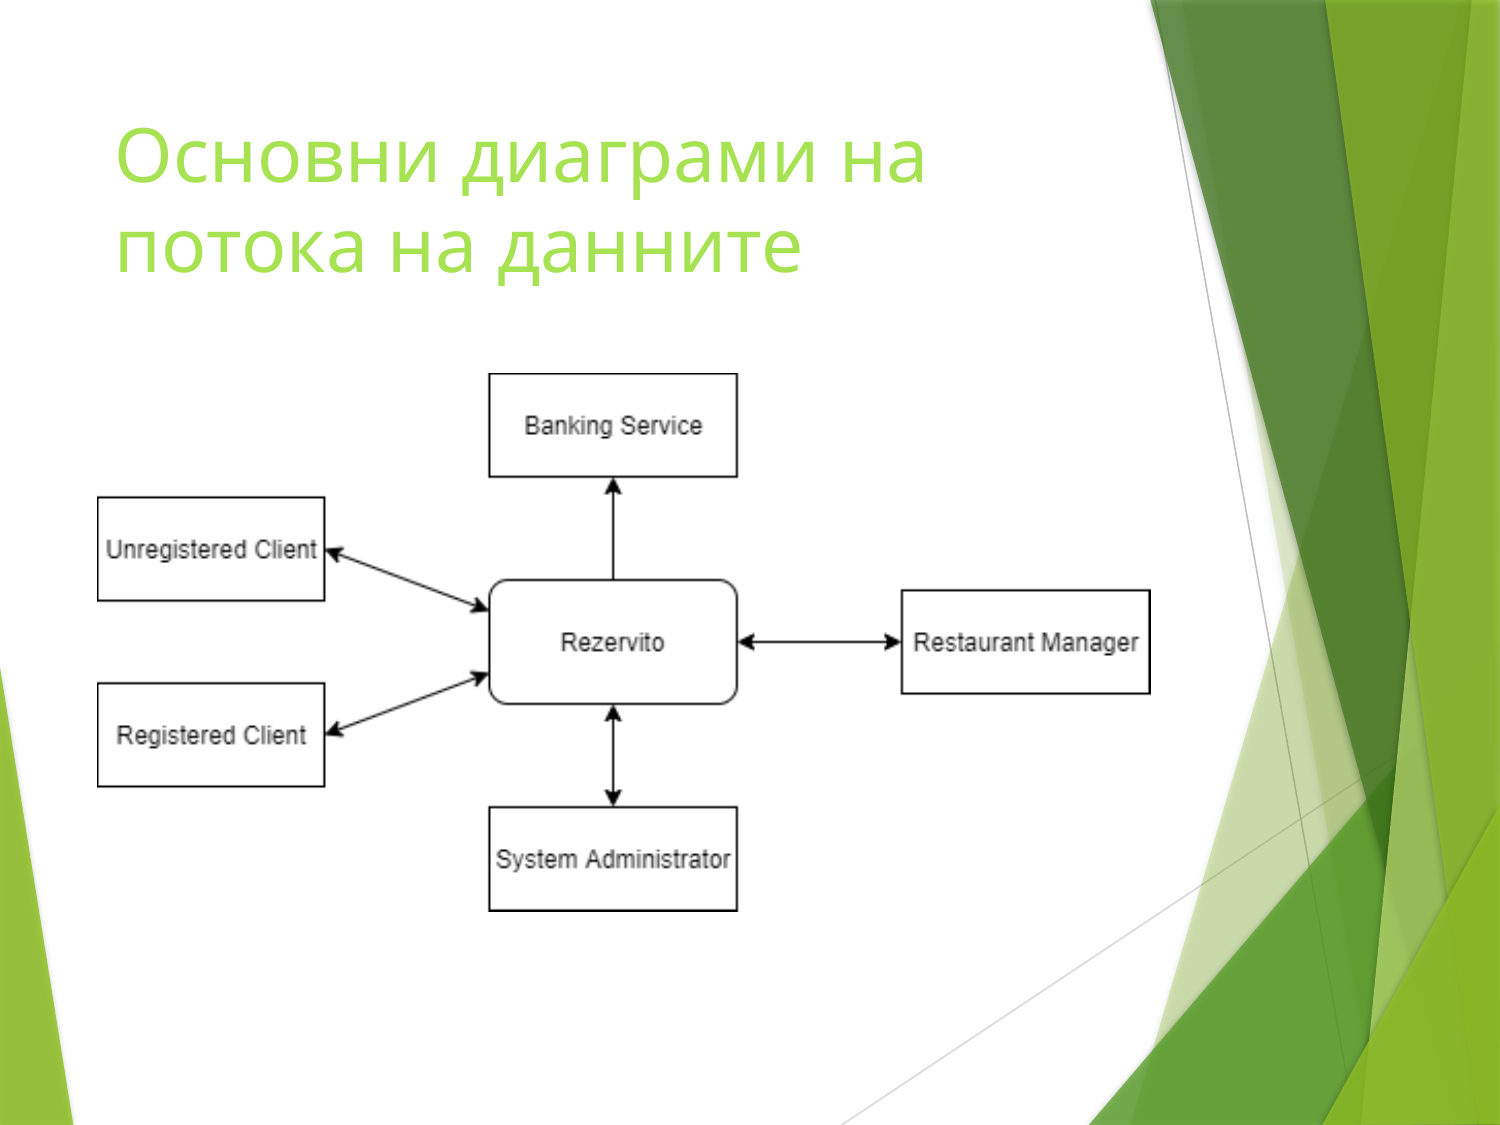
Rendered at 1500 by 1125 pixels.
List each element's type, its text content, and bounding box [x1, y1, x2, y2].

title Основни диаграми на потока на данните [99, 99, 1142, 317]
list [96, 372, 1152, 913]
